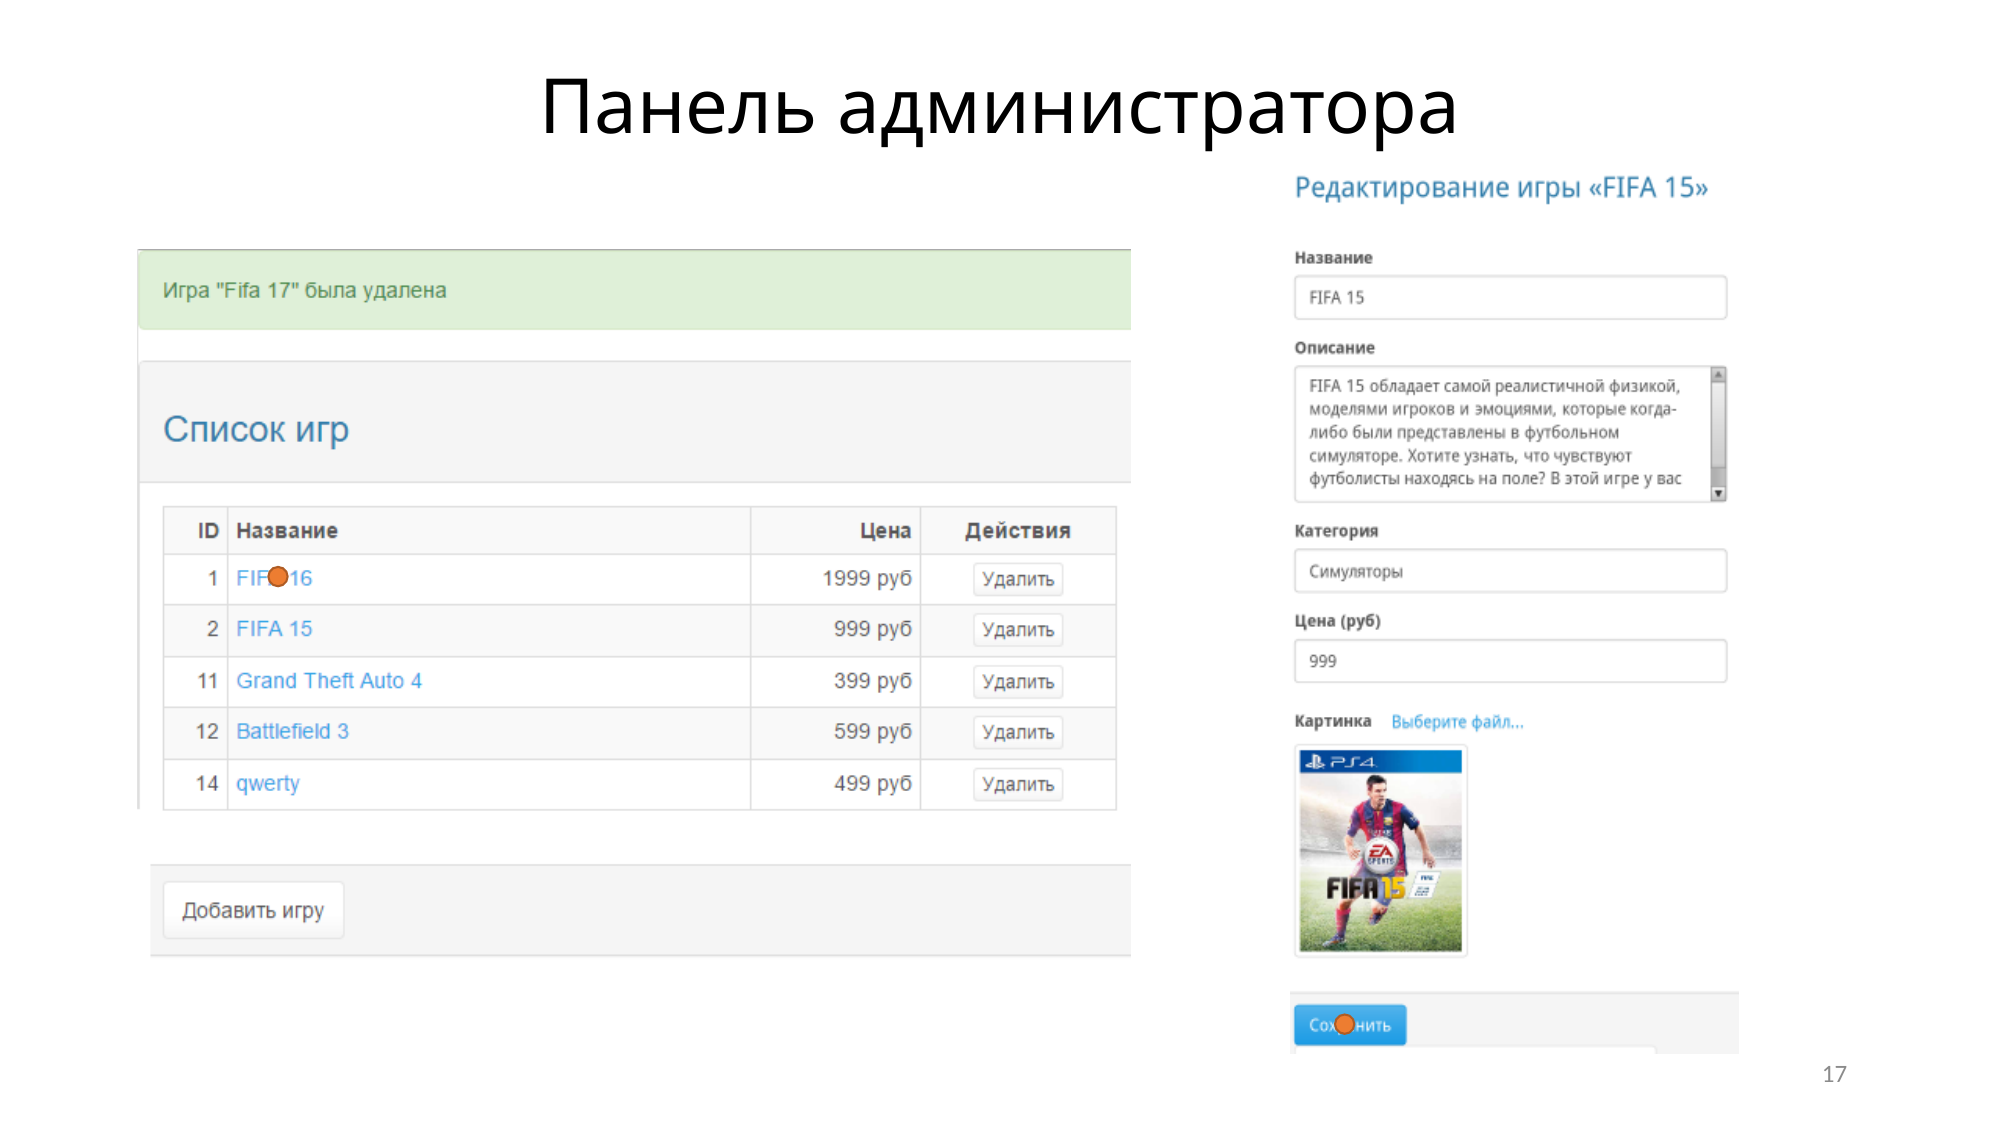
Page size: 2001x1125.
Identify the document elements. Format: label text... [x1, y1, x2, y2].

title Панель администратора [137, 59, 1863, 158]
slide_number 17 [1412, 1042, 1863, 1103]
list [137, 249, 1131, 964]
picture [1289, 159, 1739, 1054]
